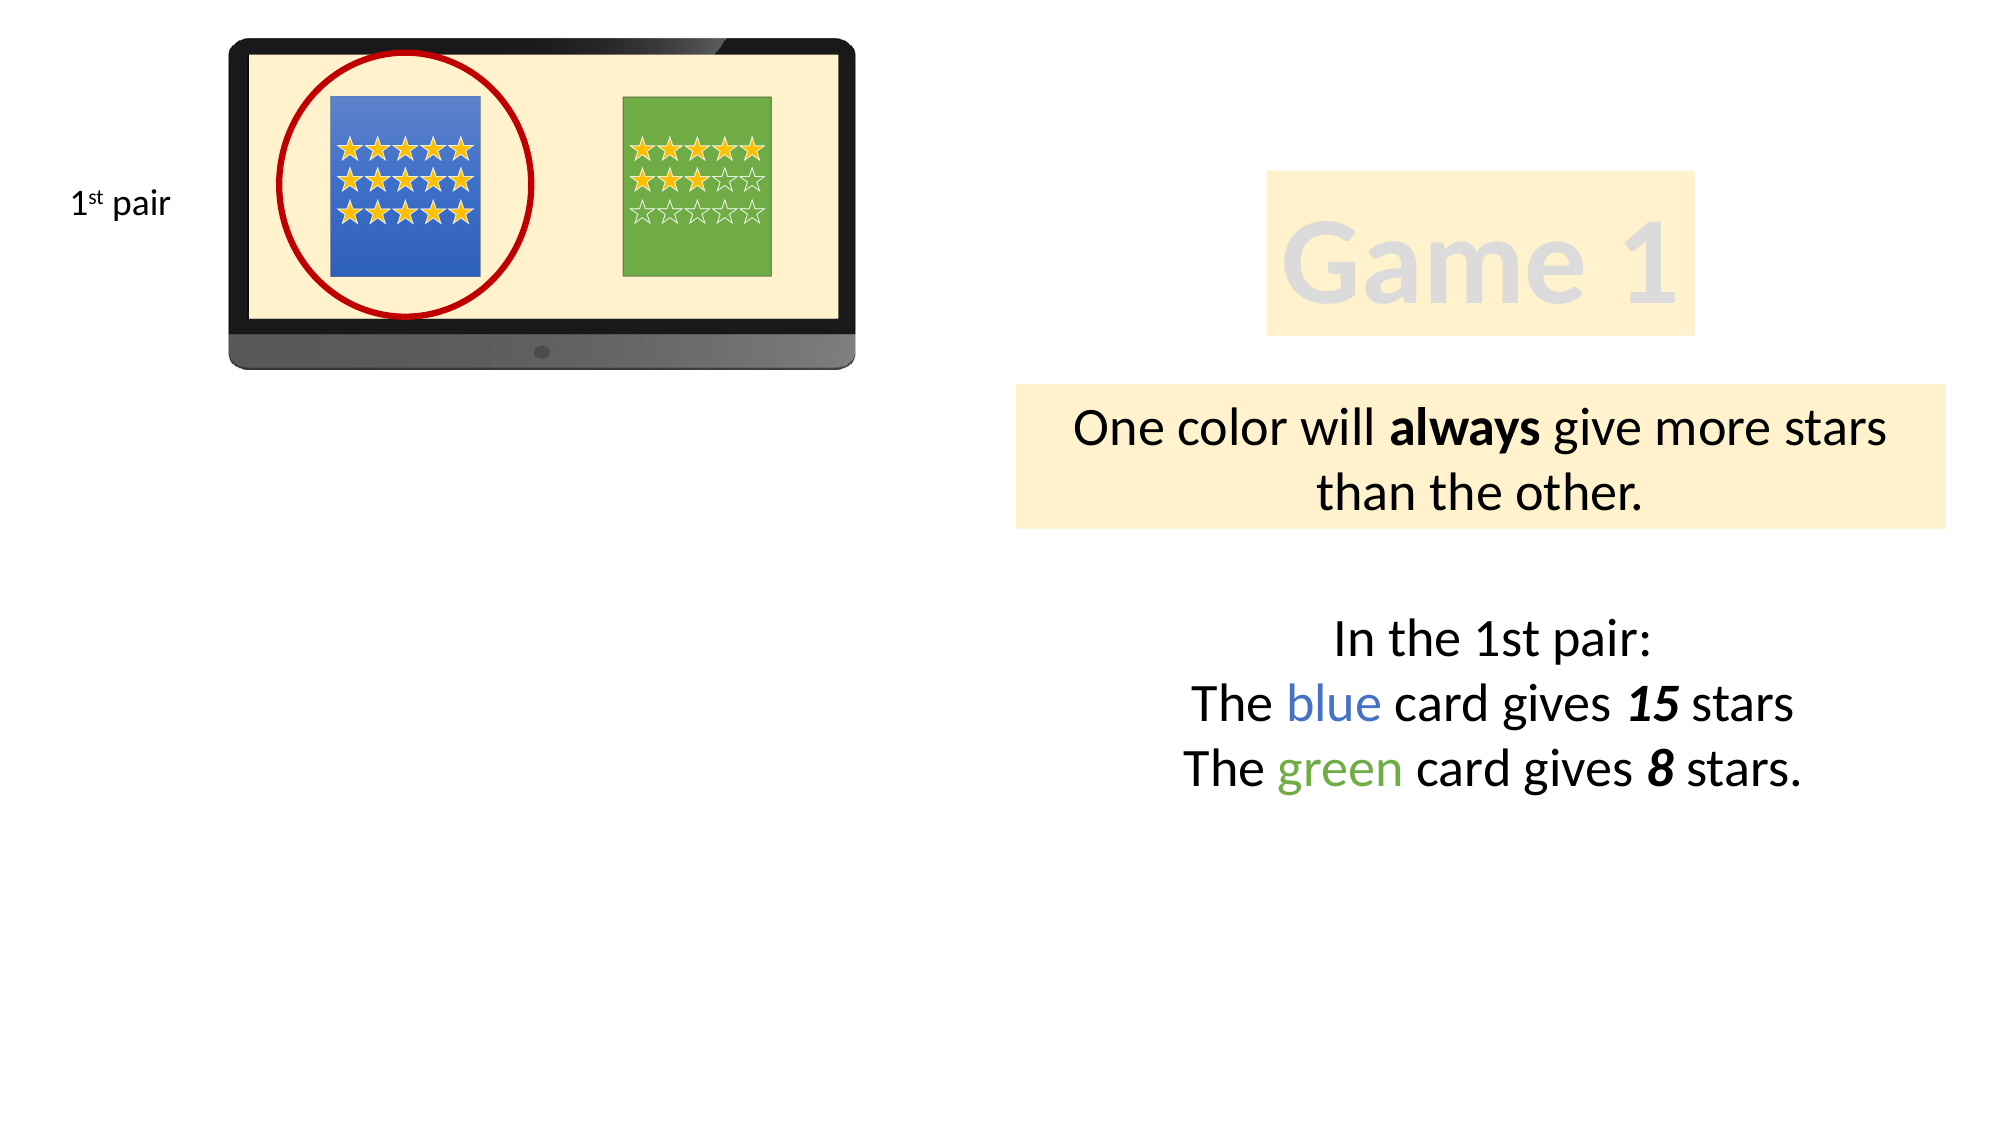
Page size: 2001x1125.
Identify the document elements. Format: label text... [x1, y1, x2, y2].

text_box In the 1st pair: The blue card gives 15 stars The green card gives 8 stars. [1131, 594, 1856, 805]
text_box One color will always give more stars than the other. [1015, 383, 1946, 529]
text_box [54, 36, 858, 370]
text_box Game 1 [1266, 170, 1695, 336]
